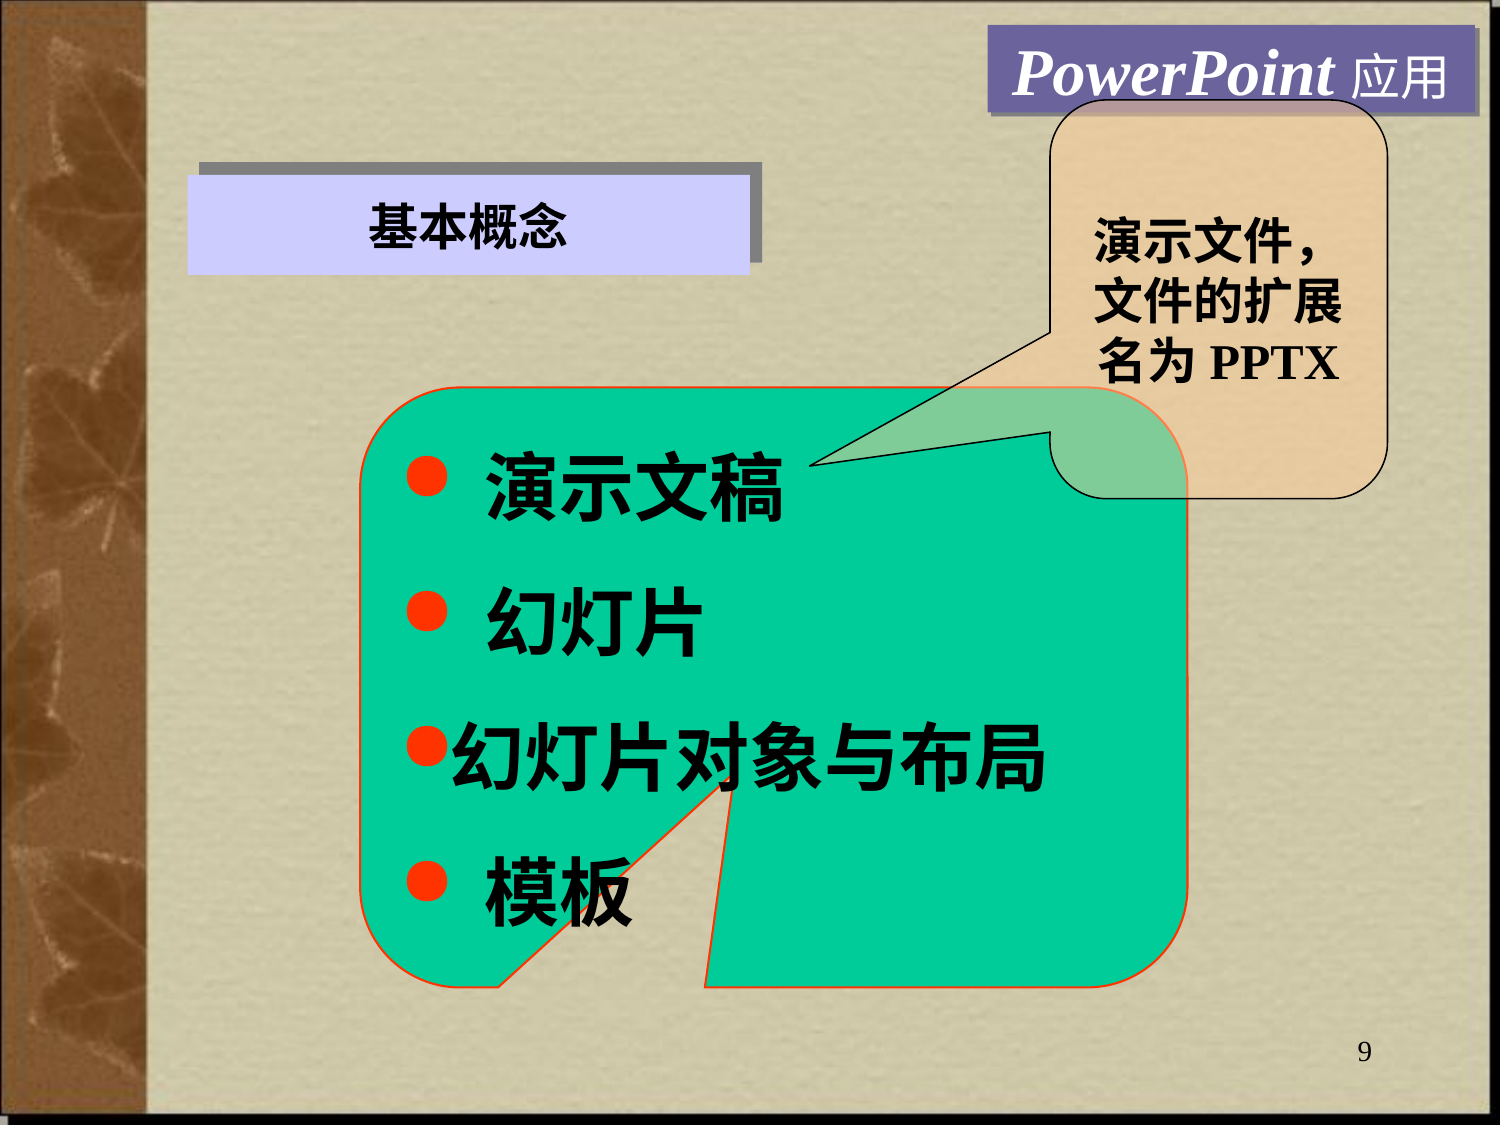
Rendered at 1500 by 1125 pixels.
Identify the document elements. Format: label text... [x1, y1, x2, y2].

text_box 基本概念 [187, 174, 750, 275]
text_box 演示文稿 幻灯片 幻灯片对象与布局 模板 [360, 387, 1188, 988]
slide_number 9 [1074, 1025, 1388, 1100]
picture [0, 0, 1500, 1125]
text_box 演示文件，文件的扩展名为PPTX [809, 99, 1388, 499]
text_box PowerPoint应用 [987, 24, 1475, 113]
